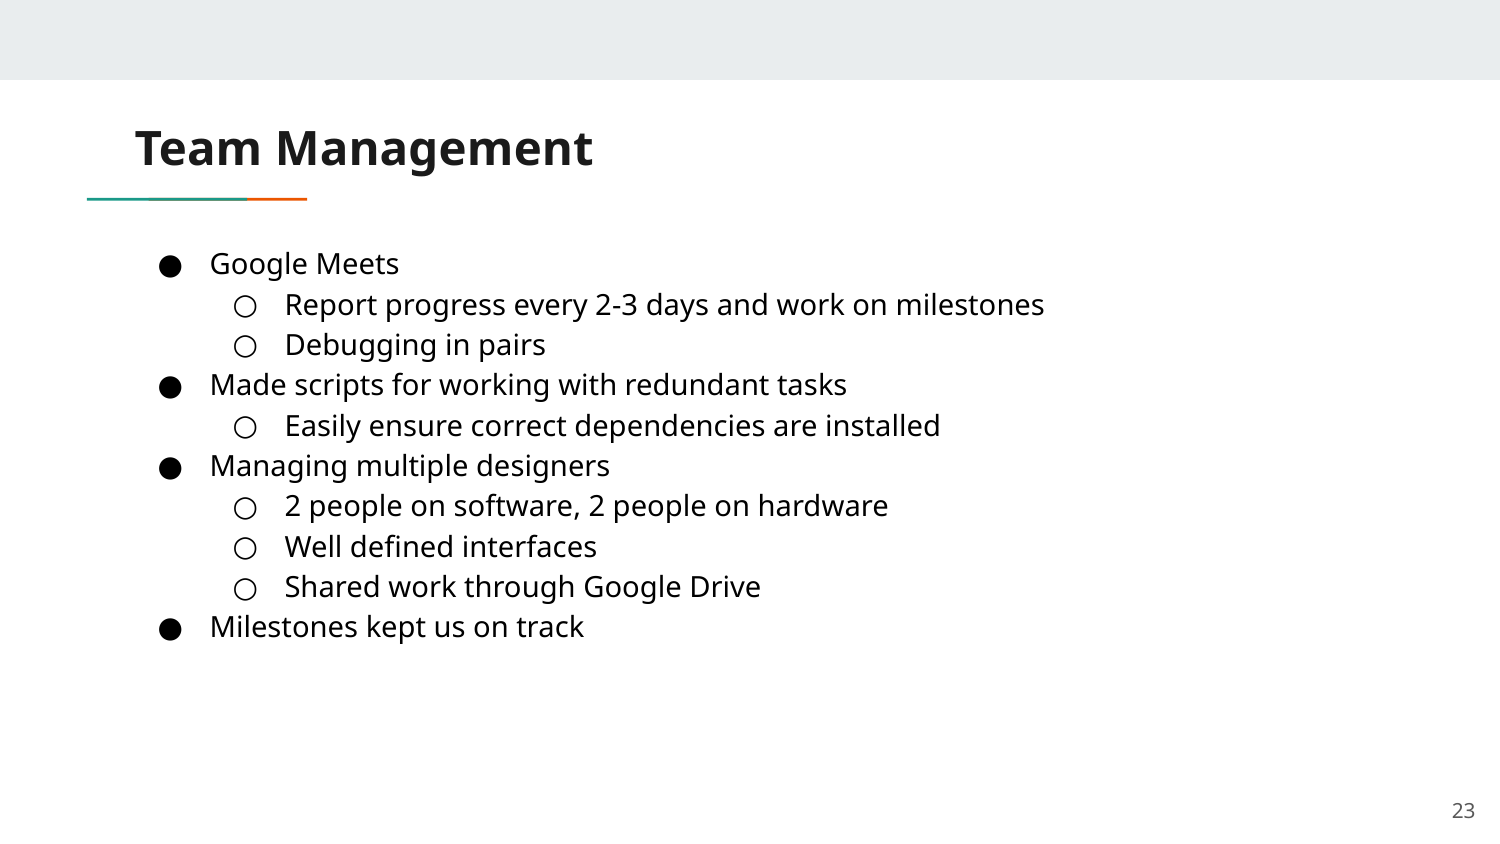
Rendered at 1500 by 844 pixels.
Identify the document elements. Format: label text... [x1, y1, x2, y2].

title Team Management [119, 102, 1381, 191]
list Google Meets Report progress every 2-3 days and work on milestones Debugging in pairs Made scripts for working with redundant tasks Easily ensure correct dependencies are installed Managing multiple designers 2 people on software, 2 people on hardware Well defined interfaces Shared work through Google Drive Milestones kept us on track [119, 225, 1401, 749]
slide_number ‹#› [1400, 779, 1491, 844]
